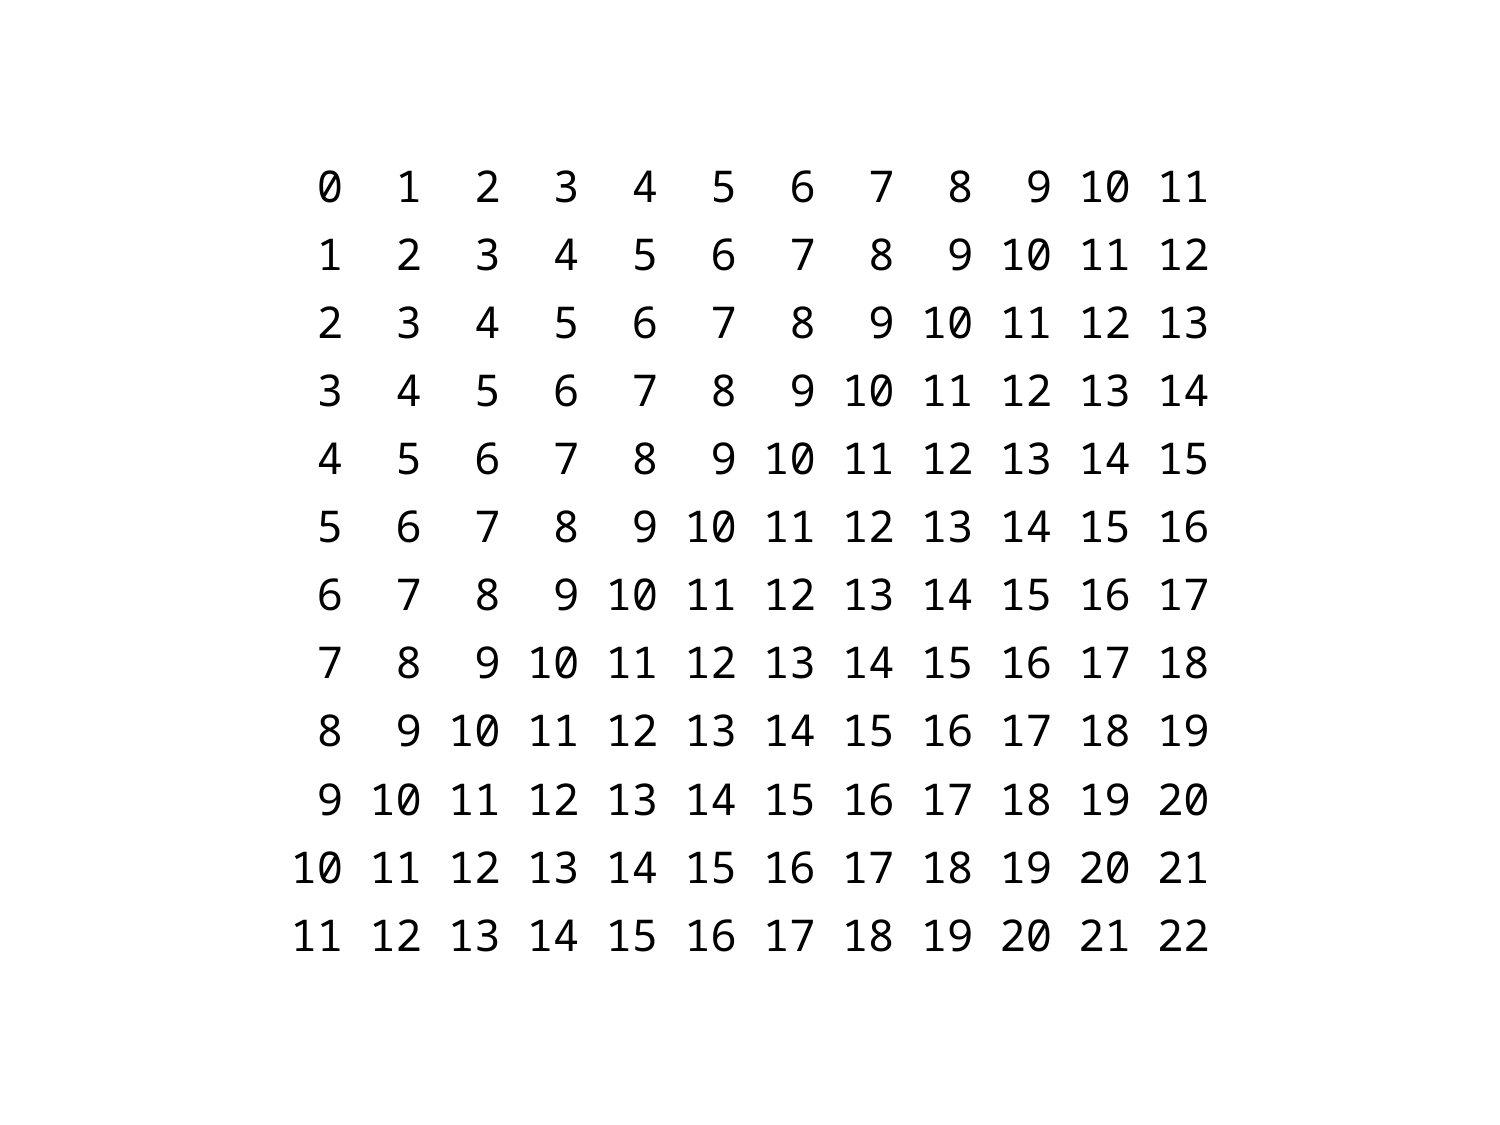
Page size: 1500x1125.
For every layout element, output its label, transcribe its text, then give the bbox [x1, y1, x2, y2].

list 0 1 2 3 4 5 6 7 8 9 10 11 1 2 3 4 5 6 7 8 9 10 11 12 2 3 4 5 6 7 8 9 10 11 12 13 3 4 5 6 7 8 9 10 11 12 13 14 4 5 6 7 8 9 10 11 12 13 14 15 5 6 7 8 9 10 11 12 13 14 15 16 6 7 8 9 10 11 12 13 14 15 16 17 7 8 9 10 11 12 13 14 15 16 17 18 8 9 10 11 12 13 14 15 16 17 18 19 9 10 11 12 13 14 15 16 17 18 19 20 10 11 12 13 14 15 16 17 18 19 20 21 11 12 13 14 15 16 17 18 19 20 21 22 [0, 0, 1500, 1125]
